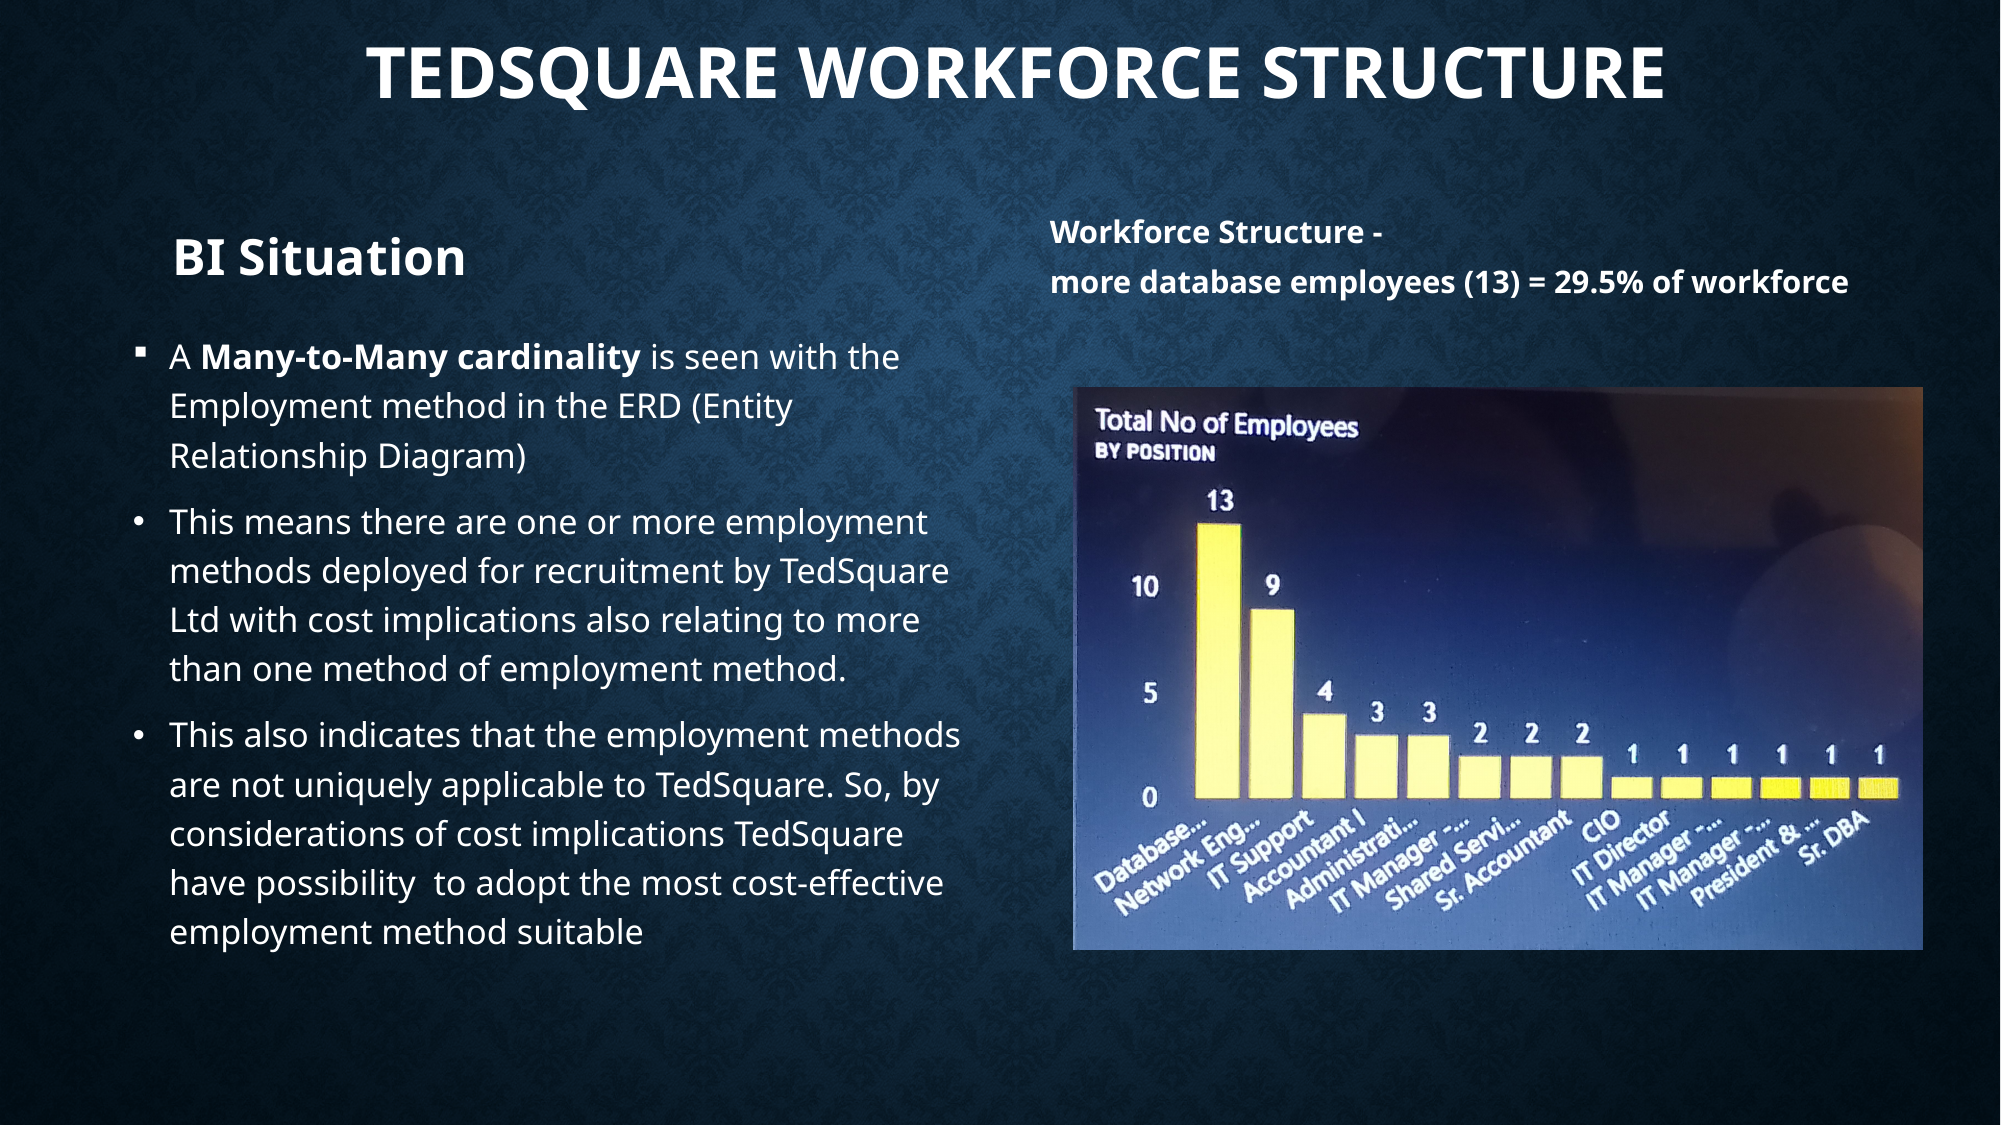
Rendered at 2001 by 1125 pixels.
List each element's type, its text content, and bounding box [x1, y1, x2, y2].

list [1073, 387, 1924, 951]
list BI Situation [157, 183, 999, 293]
title TedSquare Workforce Structure [157, 21, 1875, 131]
list Workforce Structure - more database employees (13) = 29.5% of workforce [1034, 204, 1875, 314]
list A Many-to-Many cardinality is seen with the Employment method in the ERD (Entity Relationship Diagram) This means there are one or more employment methods deployed for recruitment by TedSquare Ltd with cost implications also relating to more than one method of employment method. This also indicates that the employment methods are not uniquely applicable to TedSquare. So, by considerations of cost implications TedSquare have possibility to adopt the most cost-effective employment method suitable [117, 320, 988, 1004]
